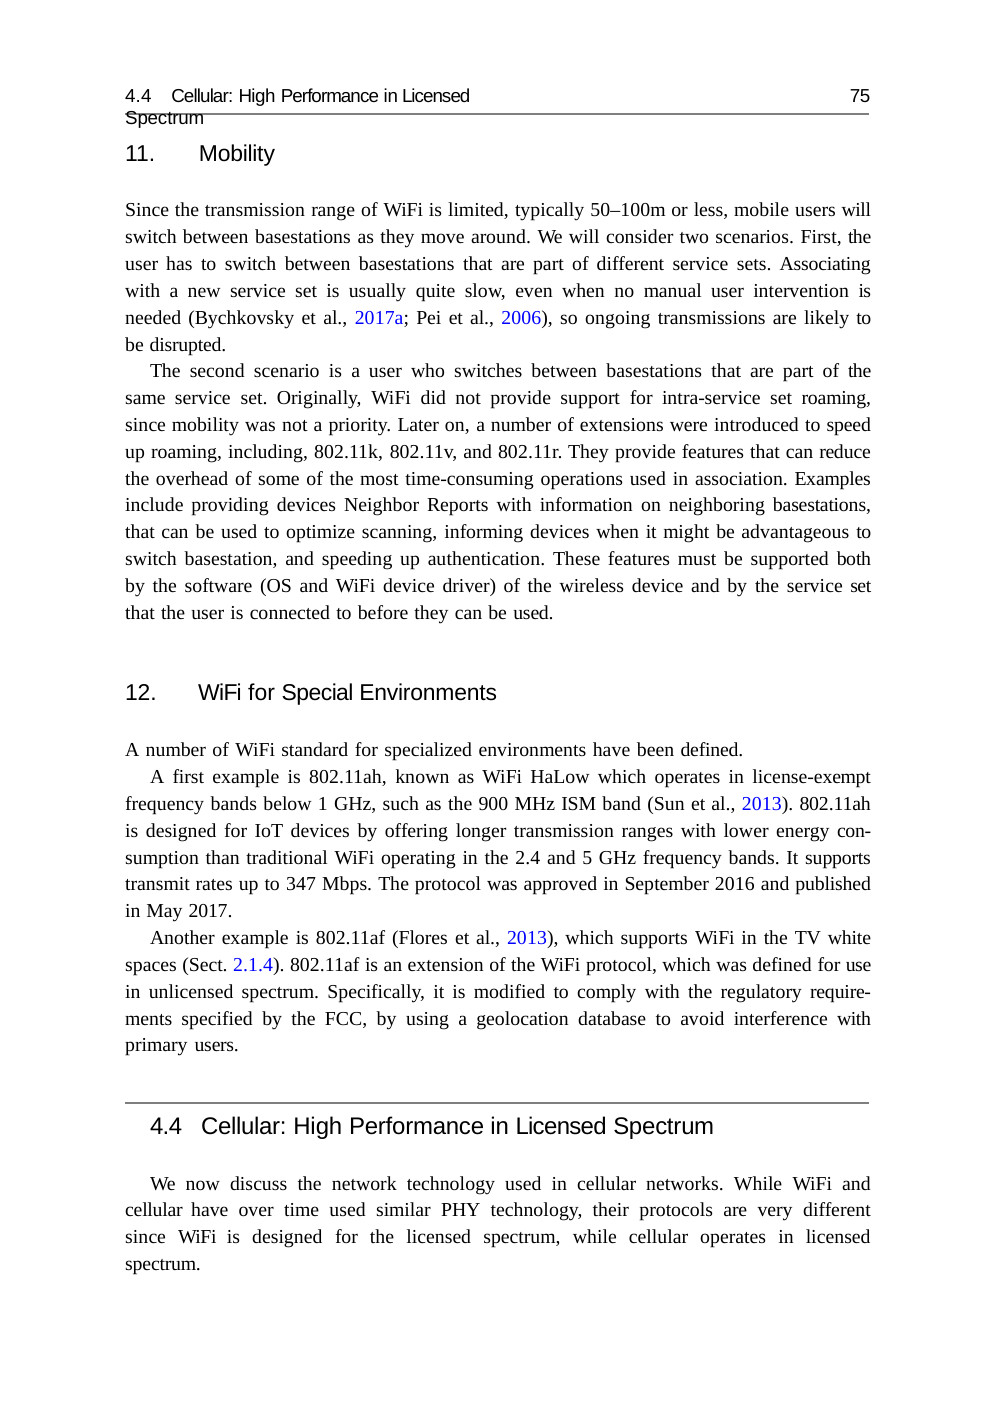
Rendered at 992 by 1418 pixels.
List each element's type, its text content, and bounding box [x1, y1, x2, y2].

text_box Mobility Since the transmission range of WiFi is limited, typically 50–100m or less, mobile users will switch between basestations as they move around. We will consider two scenarios. First, the user has to switch between basestations that are part of different service sets. Associating with a new service set is usually quite slow, even when no manual user intervention is needed (Bychkovsky et al., 2017a; Pei et al., 2006), so ongoing transmissions are likely to be disrupted. The second scenario is a user who switches between basestations that are part of the same service set. Originally, WiFi did not provide support for intra-service set roaming, since mobility was not a priority. Later on, a number of extensions were introduced to speed up roaming, including, 802.11k, 802.11v, and 802.11r. They provide features that can reduce the overhead of some of the most time-consuming operations used in association. Examples include providing devices Neighbor Reports with information on neighboring basestations, that can be used to optimize scanning, informing devices when it might be advantageous to switch basestation, and speeding up authentication. These features must be supported both by the software (OS and WiFi device driver) of the wireless device and by the service set that the user is connected to before they can be used. WiFi for Special Environments A number of WiFi standard for specialized environments have been defined. A first example is 802.11ah, known as WiFi HaLow which operates in license-exempt frequency bands below 1 GHz, such as the 900 MHz ISM band (Sun et al., 2013). 802.11ah is designed for IoT devices by offering longer transmission ranges with lower energy con- sumption than traditional WiFi operating in the 2.4 and 5 GHz frequency bands. It supports transmit rates up to 347 Mbps. The protocol was approved in September 2016 and published in May 2017. Another example is 802.11af (Flores et al., 2013), which supports WiFi in the TV white spaces (Sect. 2.1.4). 802.11af is an extension of the WiFi protocol, which was defined for use in unlicensed spectrum. Specifically, it is modified to comply with the regulatory require- ments specified by the FCC, by using a geolocation database to avoid interference with primary users. 4.4 Cellular: High Performance in Licensed Spectrum We now discuss the network technology used in cellular networks. While WiFi and cellular have over time used similar PHY technology, their protocols are very different since WiFi is designed for the licensed spectrum, while cellular operates in licensed spectrum. [123, 136, 872, 1275]
text_box 4.4 Cellular: High Performance in Licensed Spectrum [123, 81, 547, 129]
text_box 75 [848, 81, 872, 106]
